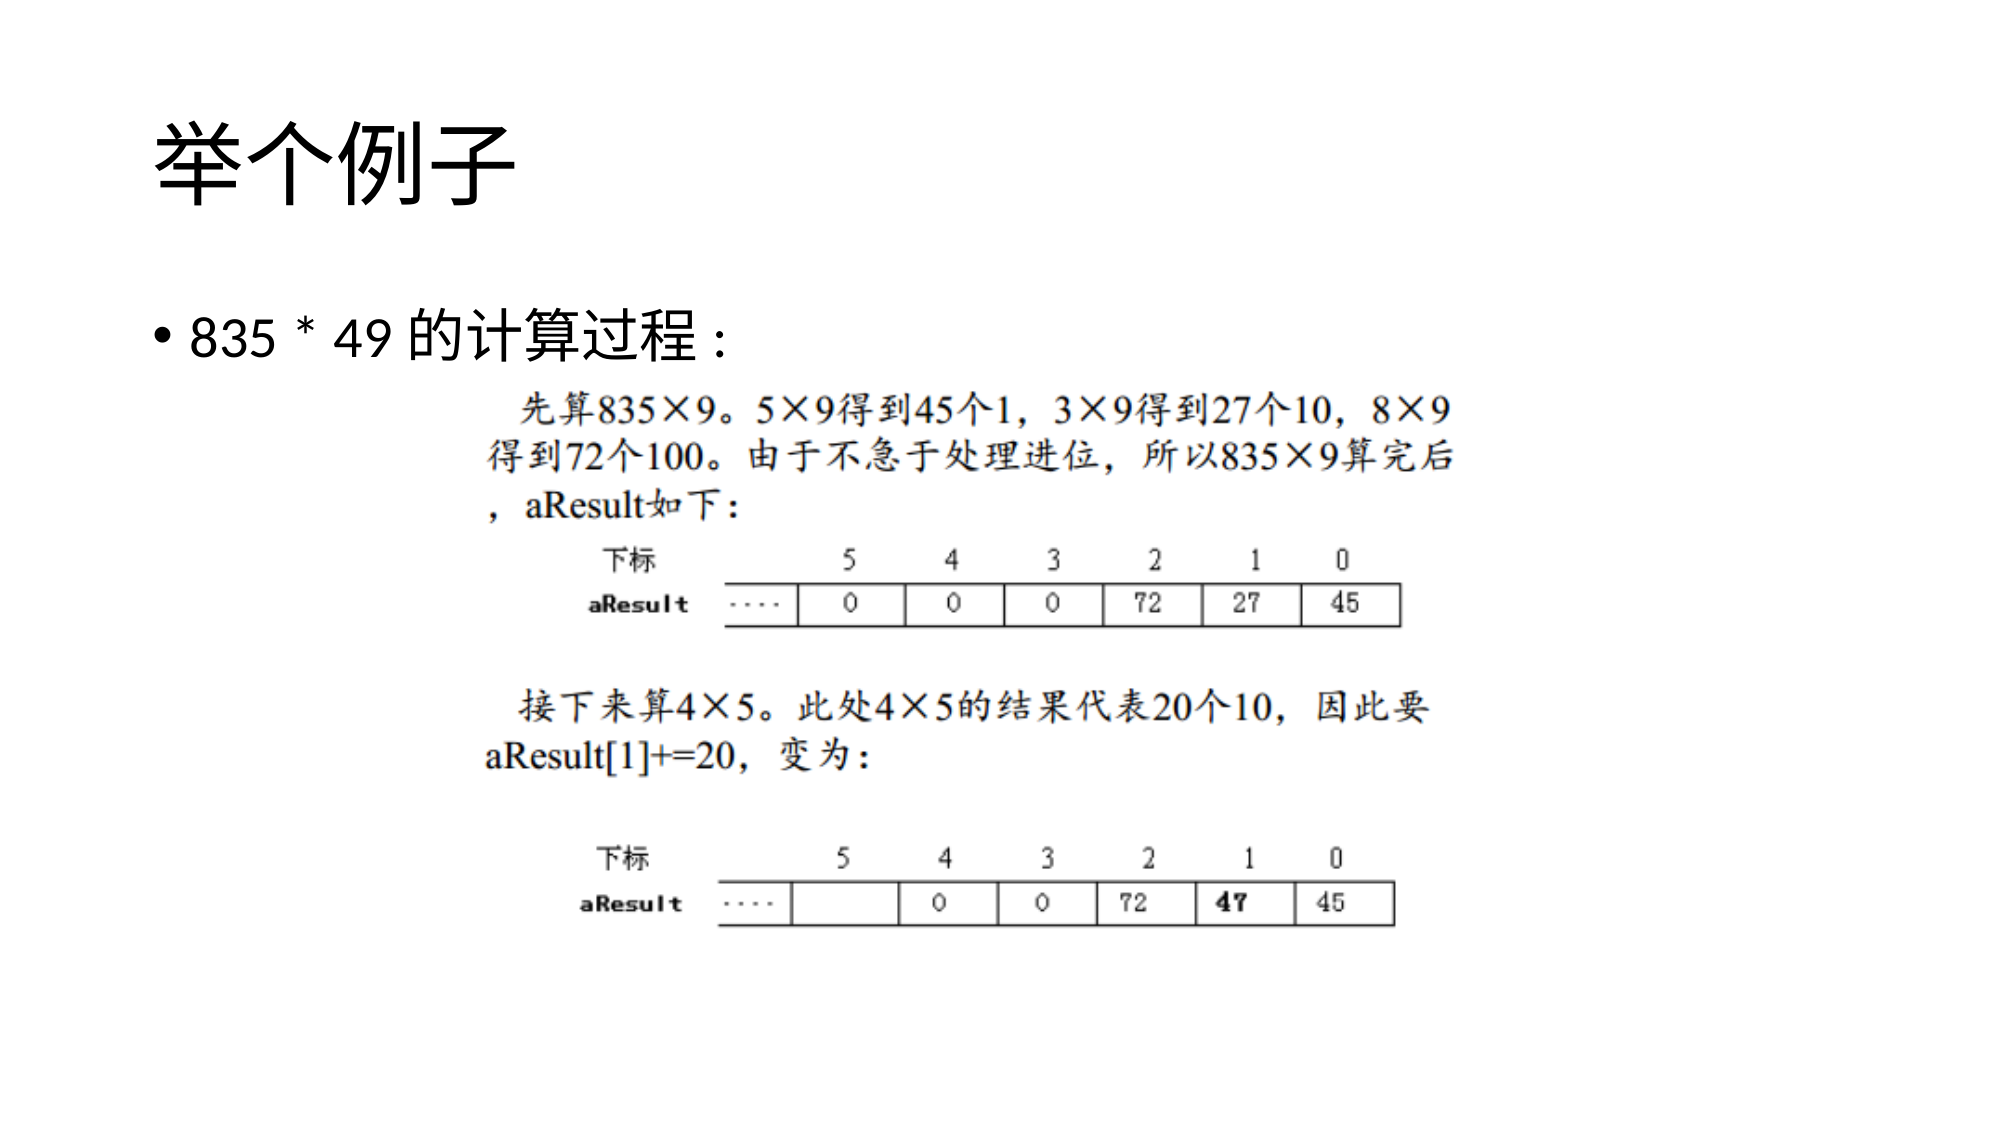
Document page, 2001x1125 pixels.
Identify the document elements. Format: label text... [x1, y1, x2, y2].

title 举个例子 [137, 59, 1863, 278]
list 835 * 49的计算过程: [137, 299, 1863, 1014]
picture [478, 390, 1459, 947]
